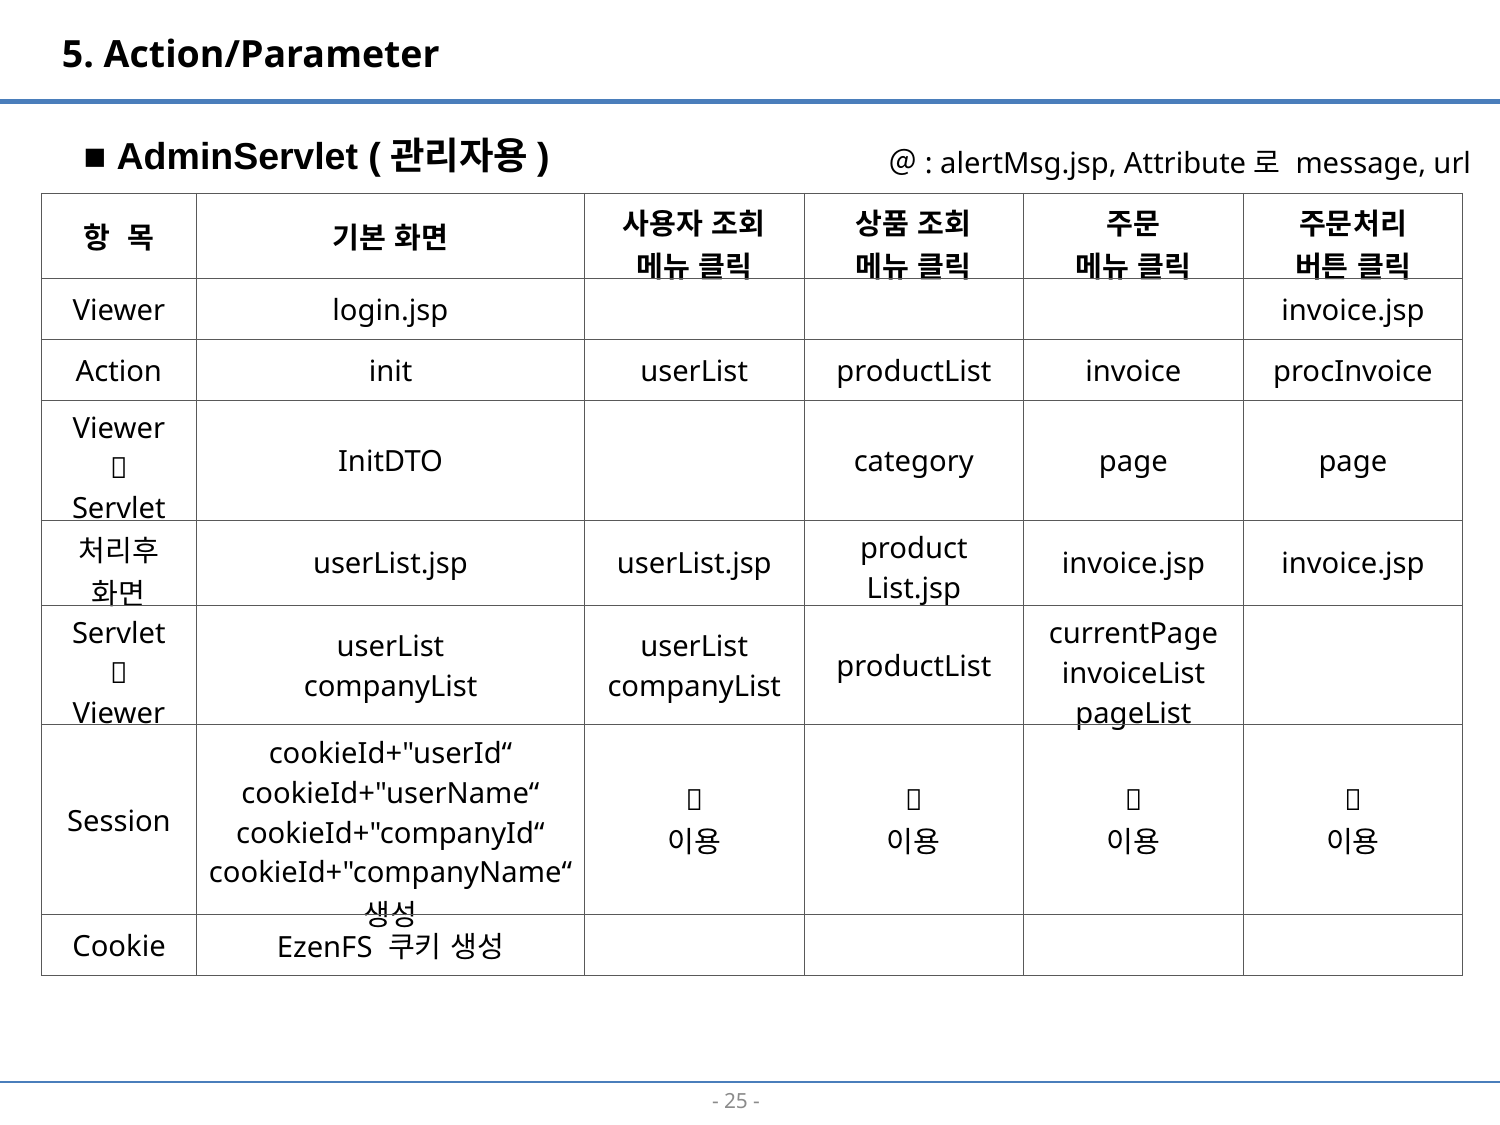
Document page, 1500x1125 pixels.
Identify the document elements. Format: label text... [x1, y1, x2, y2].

table_cell  이용 [585, 725, 804, 914]
table_cell [1024, 915, 1243, 975]
table_cell category [805, 401, 1023, 520]
table_cell userList.jsp [585, 521, 804, 605]
table_cell currentPage invoiceList pageList [1024, 606, 1243, 724]
table_cell [585, 915, 804, 975]
table_cell Servlet  Viewer [42, 606, 196, 724]
table_header 주문 메뉴 클릭 [1024, 194, 1243, 278]
text_box ＠: alertMsg.jsp, Attribute로 message, url [873, 137, 1486, 187]
table_cell  이용 [805, 725, 1023, 914]
table_cell productList [805, 340, 1023, 400]
table_cell [585, 279, 804, 339]
table_cell 처리후 화면 [42, 521, 196, 605]
table_cell userList [585, 340, 804, 400]
table_cell [805, 279, 1023, 339]
table_cell [805, 915, 1023, 975]
table_cell Viewer  Servlet [42, 401, 196, 520]
table_header 항 목 [42, 194, 196, 278]
table_cell init [197, 340, 584, 400]
slide_number - 24 - [561, 1082, 911, 1122]
table_cell invoice.jsp [1244, 279, 1462, 339]
table_cell userList companyList [197, 606, 584, 724]
table_cell page [1244, 401, 1462, 520]
table_cell Viewer [42, 279, 196, 339]
table_header 사용자 조회 메뉴 클릭 [585, 194, 804, 278]
table_cell EzenFS 쿠키 생성 [197, 915, 584, 975]
text_box 5. Action/Parameter [47, 22, 455, 82]
table_cell Action [42, 340, 196, 400]
table_cell productList [805, 606, 1023, 724]
table_header 기본 화면 [197, 194, 584, 278]
table_cell [1244, 915, 1462, 975]
table_cell  이용 [1244, 725, 1462, 914]
table_cell [1024, 279, 1243, 339]
table_cell Cookie [42, 915, 196, 975]
table_cell page [1024, 401, 1243, 520]
table_header 주문처리 버튼 클릭 [1244, 194, 1462, 278]
table_cell userList.jsp [197, 521, 584, 605]
table_cell product List.jsp [805, 521, 1023, 605]
table_cell login.jsp [197, 279, 584, 339]
table_cell Session [42, 725, 196, 914]
table_cell  이용 [1024, 725, 1243, 914]
table_cell invoice.jsp [1024, 521, 1243, 605]
table_cell invoice [1024, 340, 1243, 400]
table_cell cookieId+"userId“ cookieId+"userName“ cookieId+"companyId“ cookieId+"companyName“ 생성 [197, 725, 584, 914]
table_cell [1244, 606, 1462, 724]
table_cell InitDTO [197, 401, 584, 520]
table_cell userList companyList [585, 606, 804, 724]
table_cell [585, 401, 804, 520]
table_cell procInvoice [1244, 340, 1462, 400]
table_header 상품 조회 메뉴 클릭 [805, 194, 1023, 278]
table_cell invoice.jsp [1244, 521, 1462, 605]
text_box ■ AdminServlet (관리자용) [68, 101, 565, 185]
